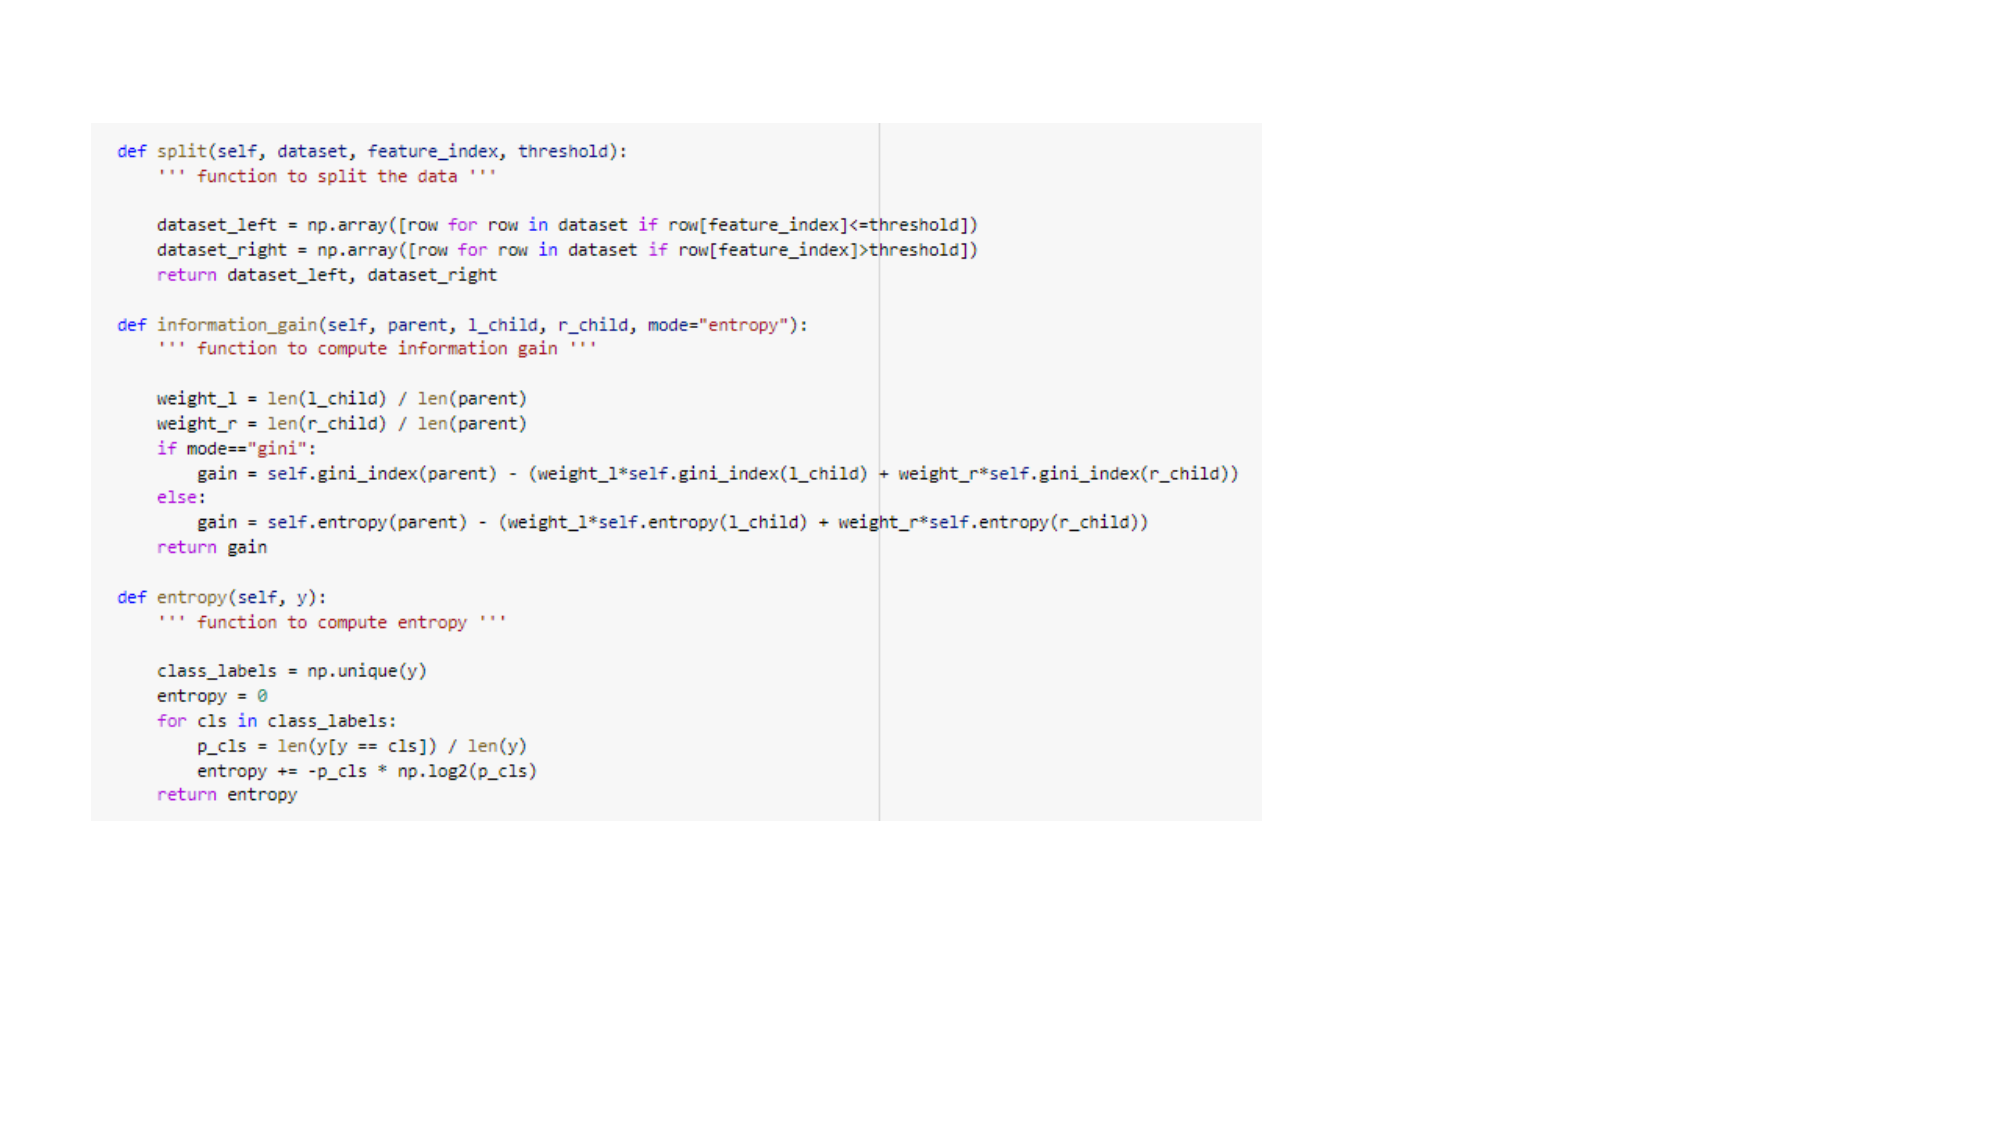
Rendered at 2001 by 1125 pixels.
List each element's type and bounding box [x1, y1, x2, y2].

picture [91, 123, 1262, 821]
